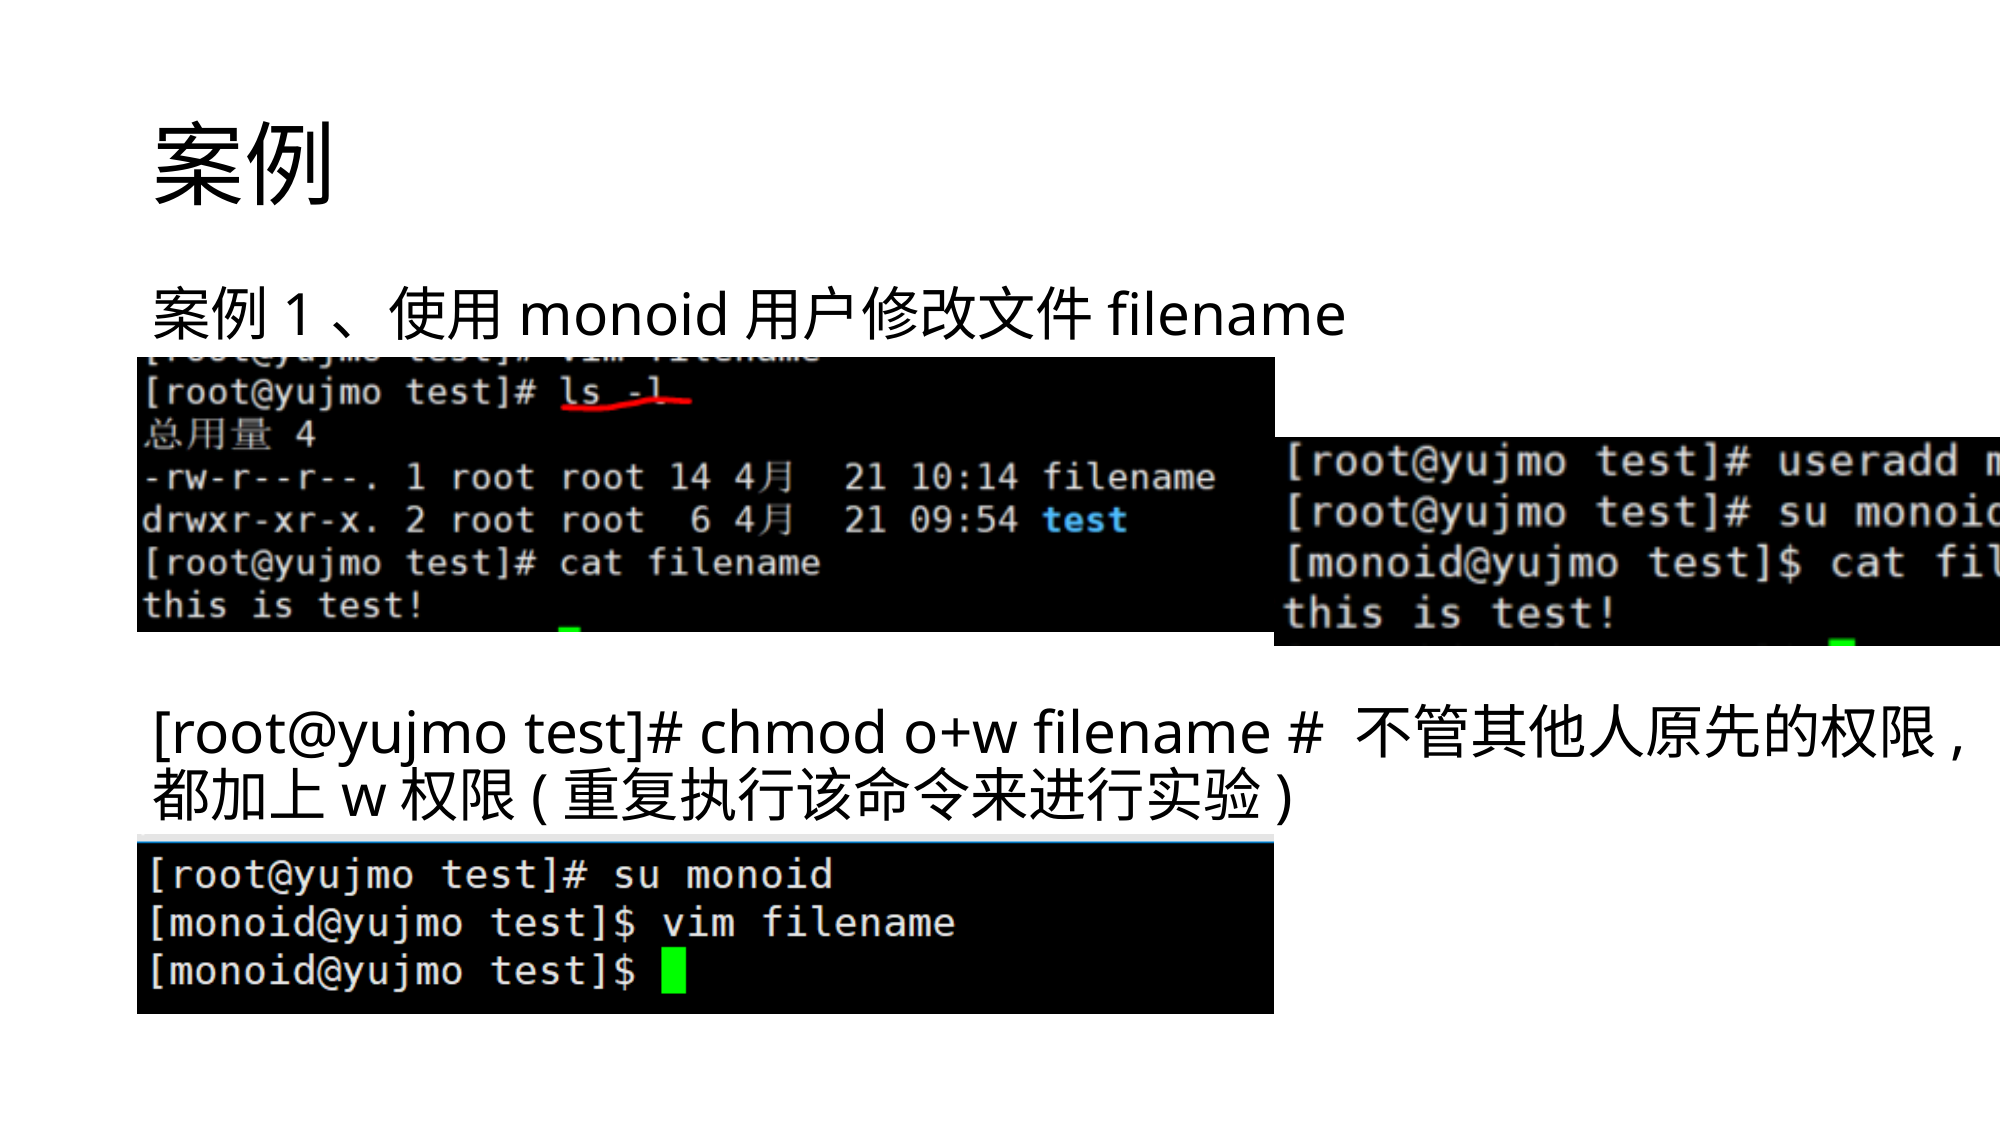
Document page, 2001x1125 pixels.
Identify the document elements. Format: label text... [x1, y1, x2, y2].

list 案例1、使用monoid用户修改文件filename [root@yujmo test]# chmod o+w filename # 不管其他人原先的权限,都加上w权限(重复执行该命令来进行实验) [137, 632, 2000, 1014]
picture [137, 834, 1274, 1014]
title 案例 [137, 59, 1863, 277]
list 案例1、使用monoid用户修改文件filename [root@yujmo test]# chmod o+w filename # 不管其他人原先的权限,都加上w权限(重复执行该命令来进行实验) [137, 277, 2000, 437]
picture [137, 357, 2000, 646]
